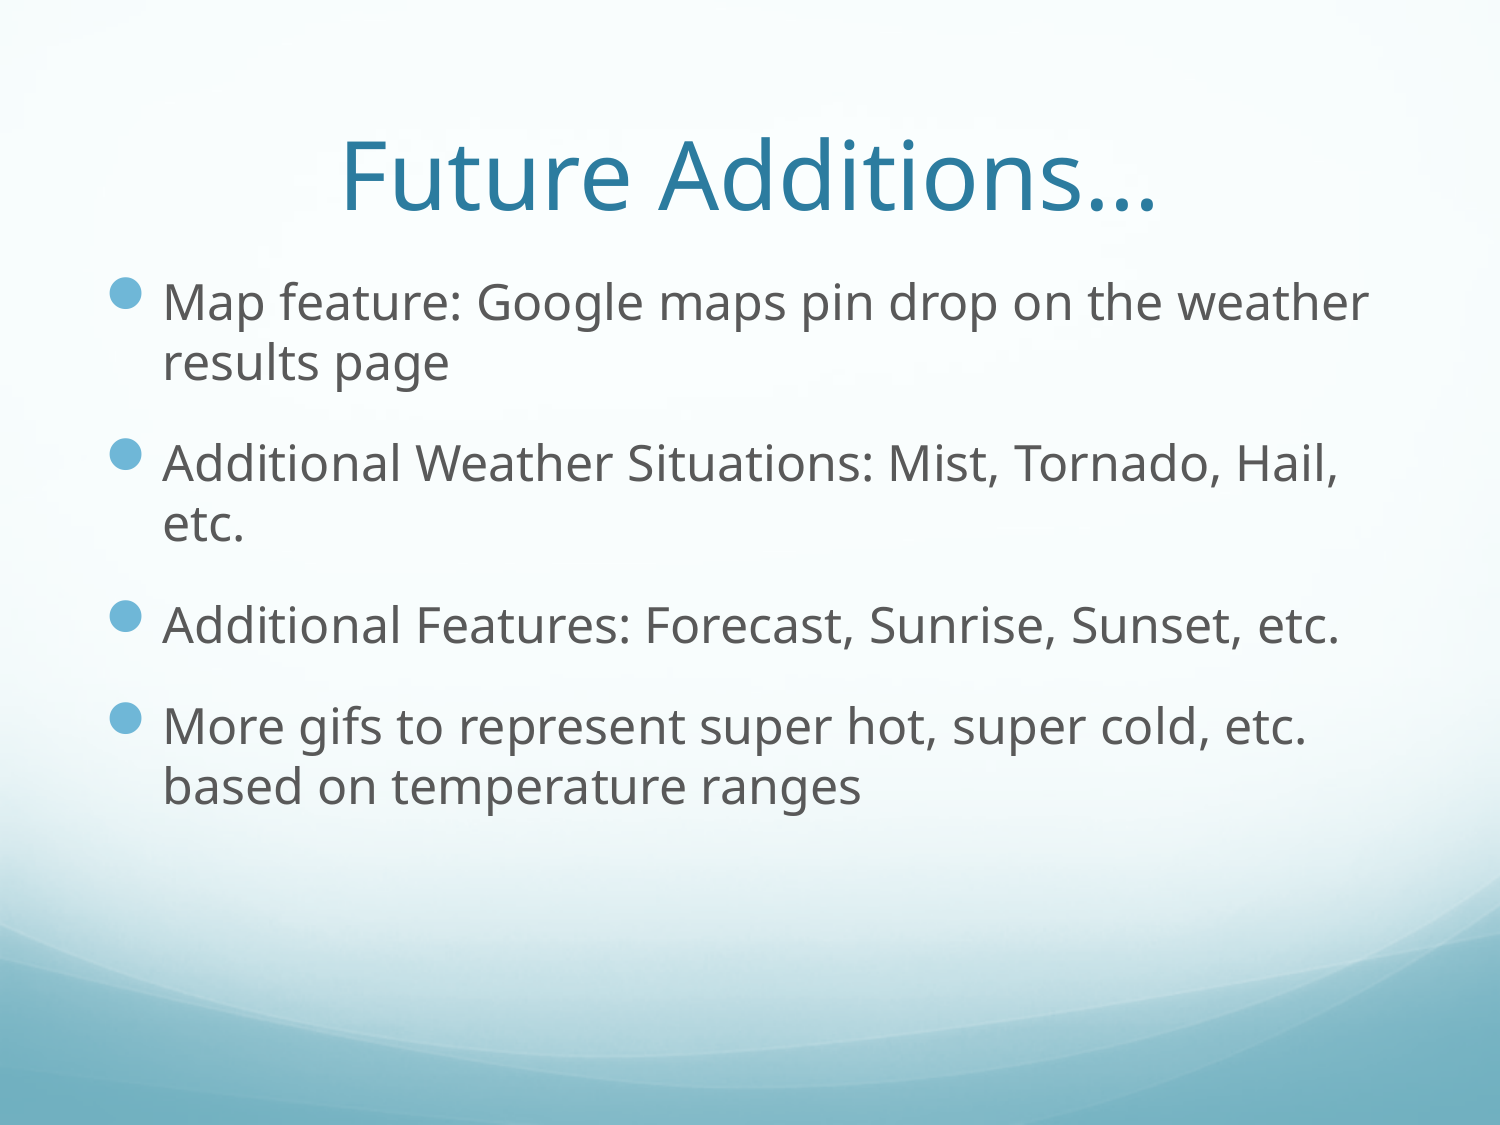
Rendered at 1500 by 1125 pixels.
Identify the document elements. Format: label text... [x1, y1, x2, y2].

title Future Additions… [90, 17, 1410, 237]
list Map feature: Google maps pin drop on the weather results page Additional Weather Situations: Mist, Tornado, Hail, etc. Additional Features: Forecast, Sunrise, Sunset, etc. More gifs to represent super hot, super cold, etc. based on temperature ranges [90, 262, 1410, 975]
